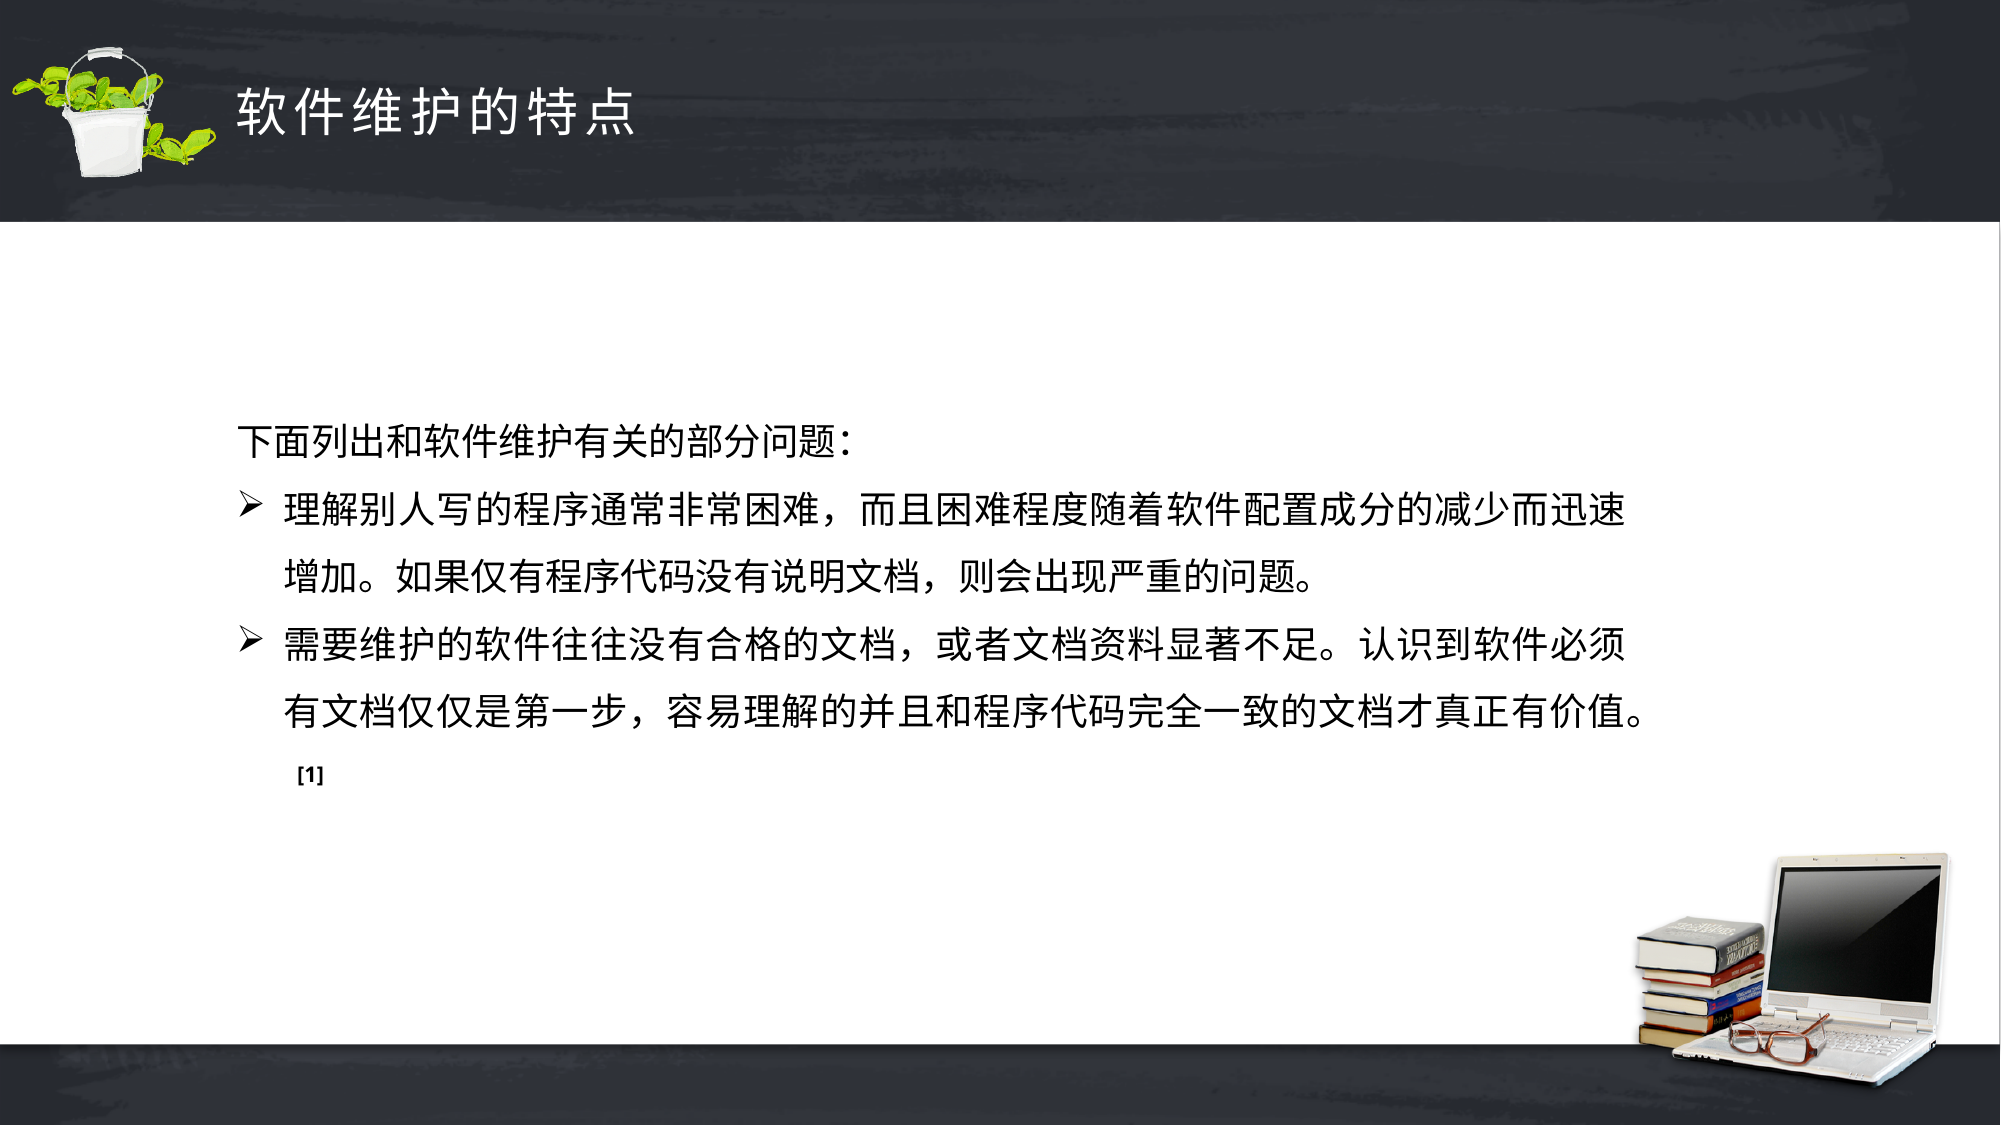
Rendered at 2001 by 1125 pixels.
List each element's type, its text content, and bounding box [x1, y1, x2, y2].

picture [0, 838, 2000, 1125]
text_box 下面列出和软件维护有关的部分问题： 理解别人写的程序通常非常困难，而且困难程度随着软件配置成分的减少而迅速增加。如果仅有程序代码没有说明文档，则会出现严重的问题。 需要维护的软件往往没有合格的文档，或者文档资料显著不足。认识到软件必须有文档仅仅是第一步，容易理解的并且和程序代码完全一致的文档才真正有价值。 [1] [146, 388, 1641, 809]
text_box 软件维护的特点 [220, 71, 653, 149]
picture [0, 0, 2000, 221]
